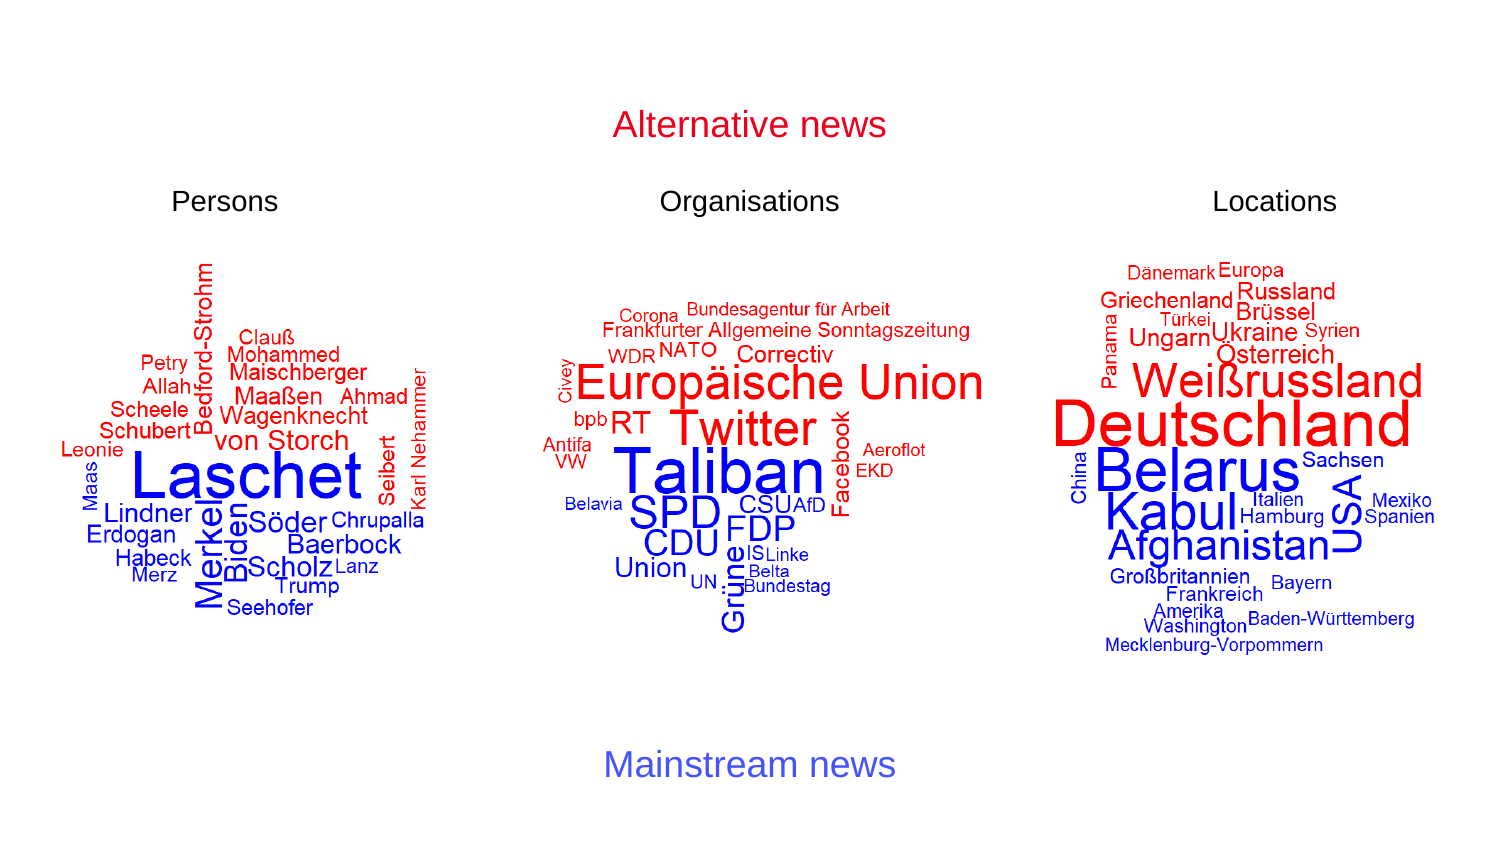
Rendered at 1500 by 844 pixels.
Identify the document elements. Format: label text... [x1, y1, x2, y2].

text_box Organisations [615, 167, 885, 228]
picture [21, 234, 1023, 656]
text_box Persons [90, 167, 360, 228]
picture [1024, 234, 1500, 695]
text_box Mainstream news [559, 724, 941, 785]
text_box Alternative news [559, 85, 941, 146]
text_box Locations [1140, 167, 1410, 228]
